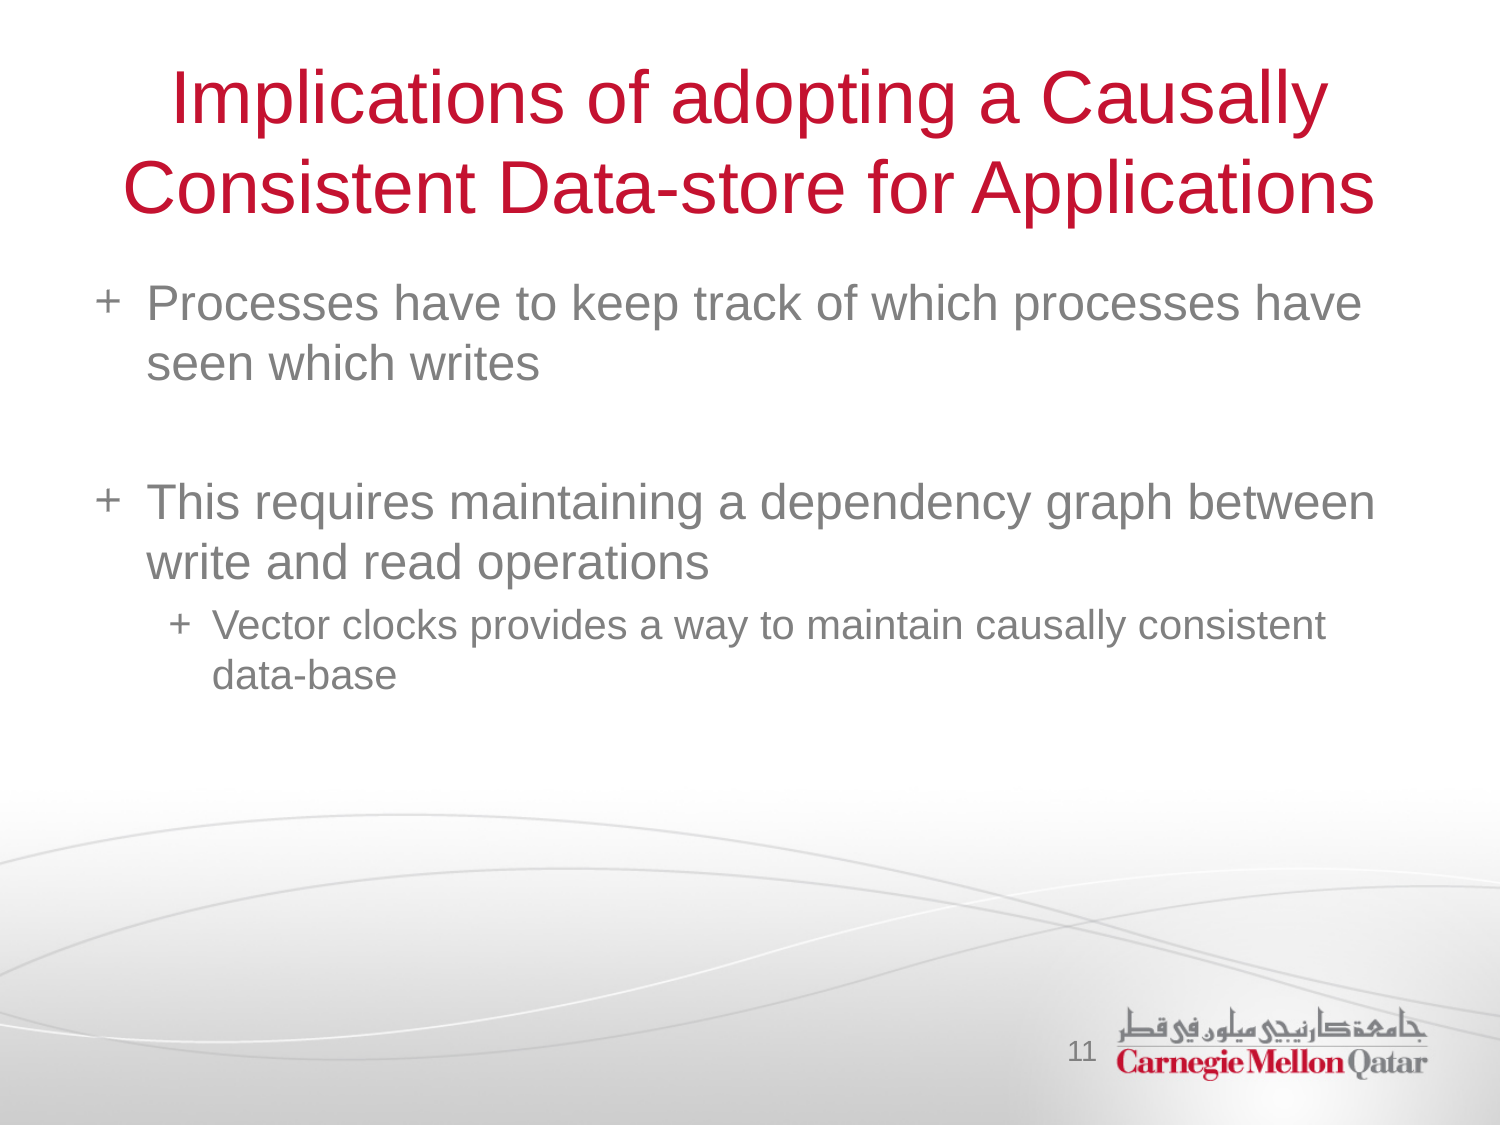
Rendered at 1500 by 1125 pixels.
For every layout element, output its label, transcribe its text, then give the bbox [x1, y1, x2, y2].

slide_number 11 [975, 1024, 1113, 1103]
title Implications of adopting a Causally Consistent Data-store for Applications [74, 44, 1426, 233]
picture [0, 0, 1500, 1125]
list Processes have to keep track of which processes have seen which writes This requires maintaining a dependency graph between write and read operations Vector clocks provides a way to maintain causally consistent data-base [74, 262, 1426, 1006]
